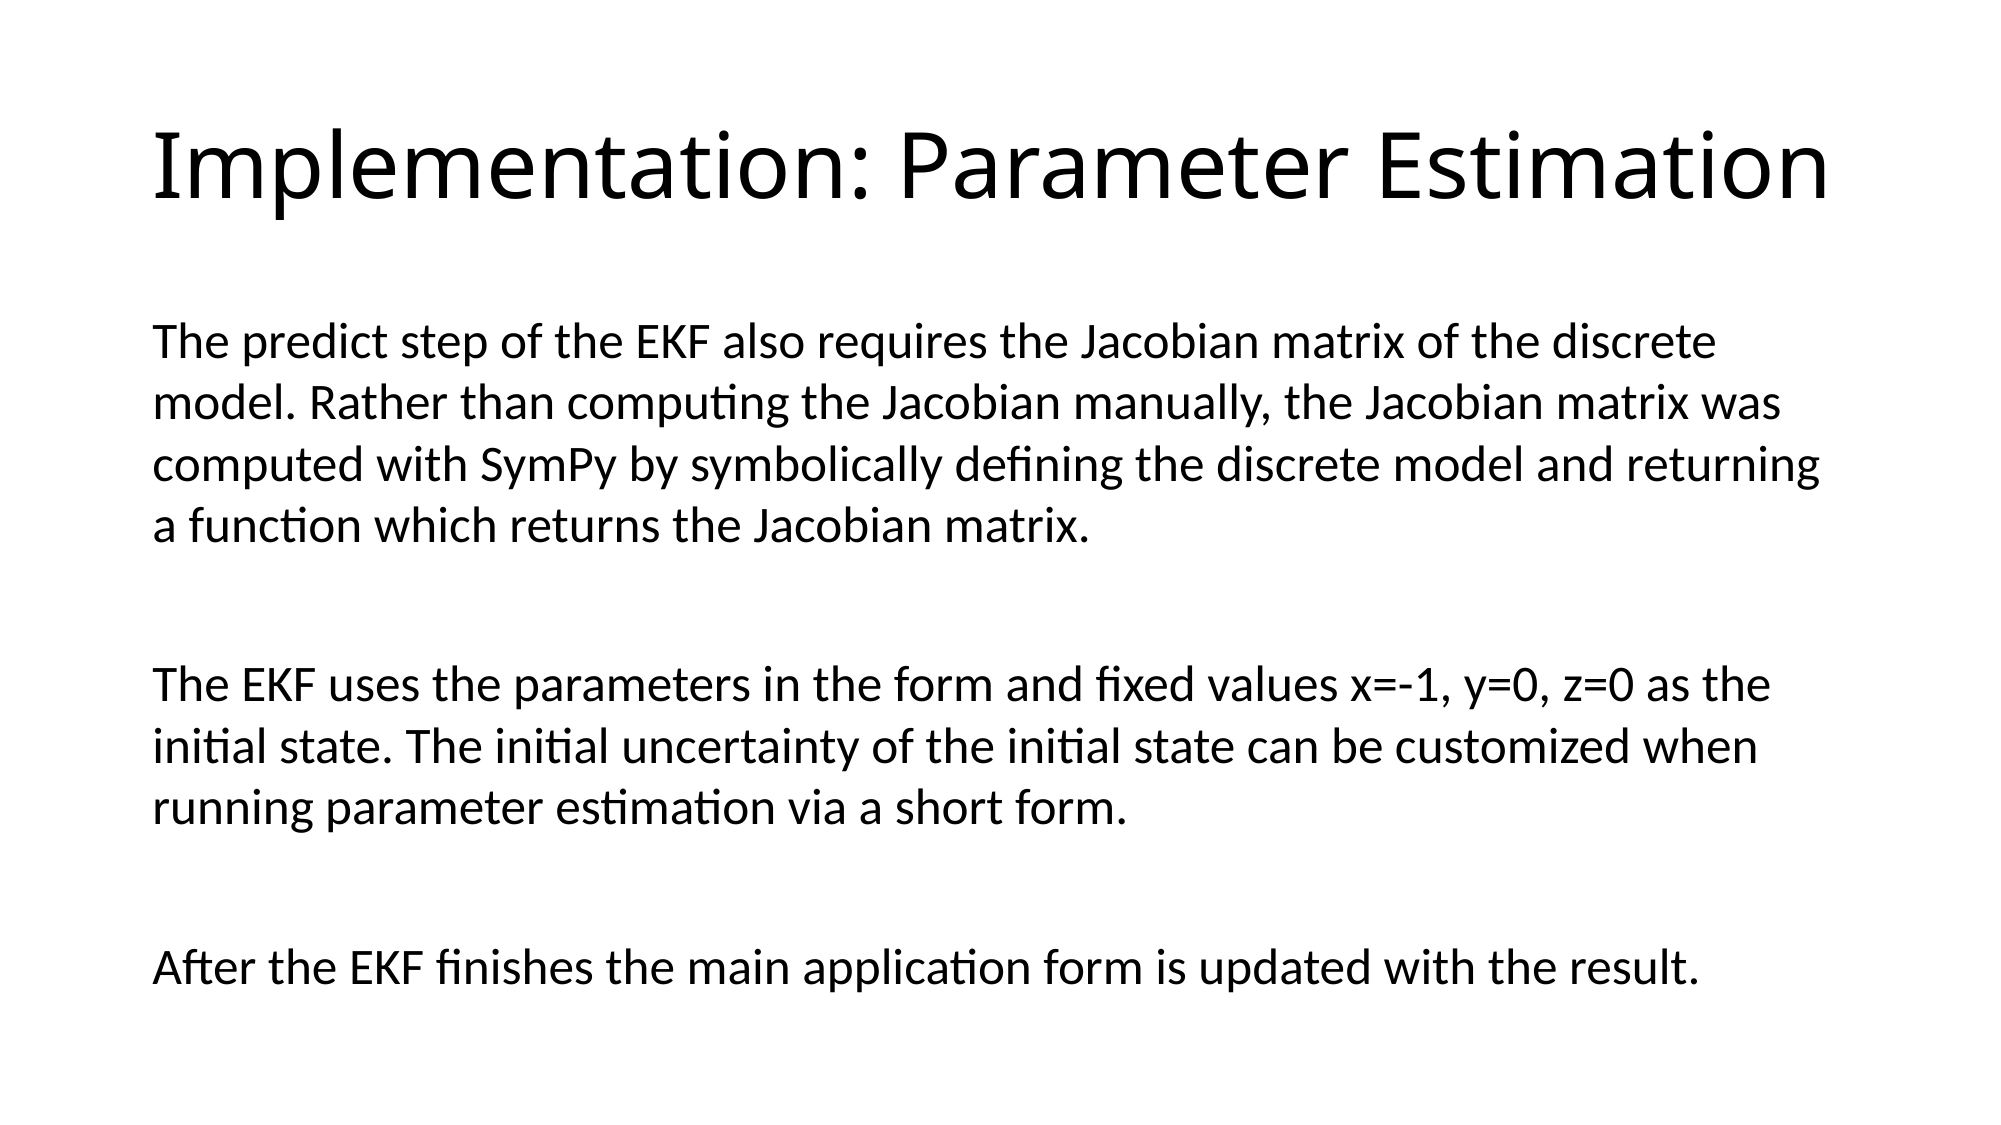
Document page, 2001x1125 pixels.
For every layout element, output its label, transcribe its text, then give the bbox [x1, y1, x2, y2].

title Implementation: Parameter Estimation [137, 59, 1863, 278]
list The predict step of the EKF also requires the Jacobian matrix of the discrete model. Rather than computing the Jacobian manually, the Jacobian matrix was computed with SymPy by symbolically defining the discrete model and returning a function which returns the Jacobian matrix. The EKF uses the parameters in the form and fixed values x=-1, y=0, z=0 as the initial state. The initial uncertainty of the initial state can be customized when running parameter estimation via a short form. After the EKF finishes the main application form is updated with the result. [137, 299, 1863, 1014]
